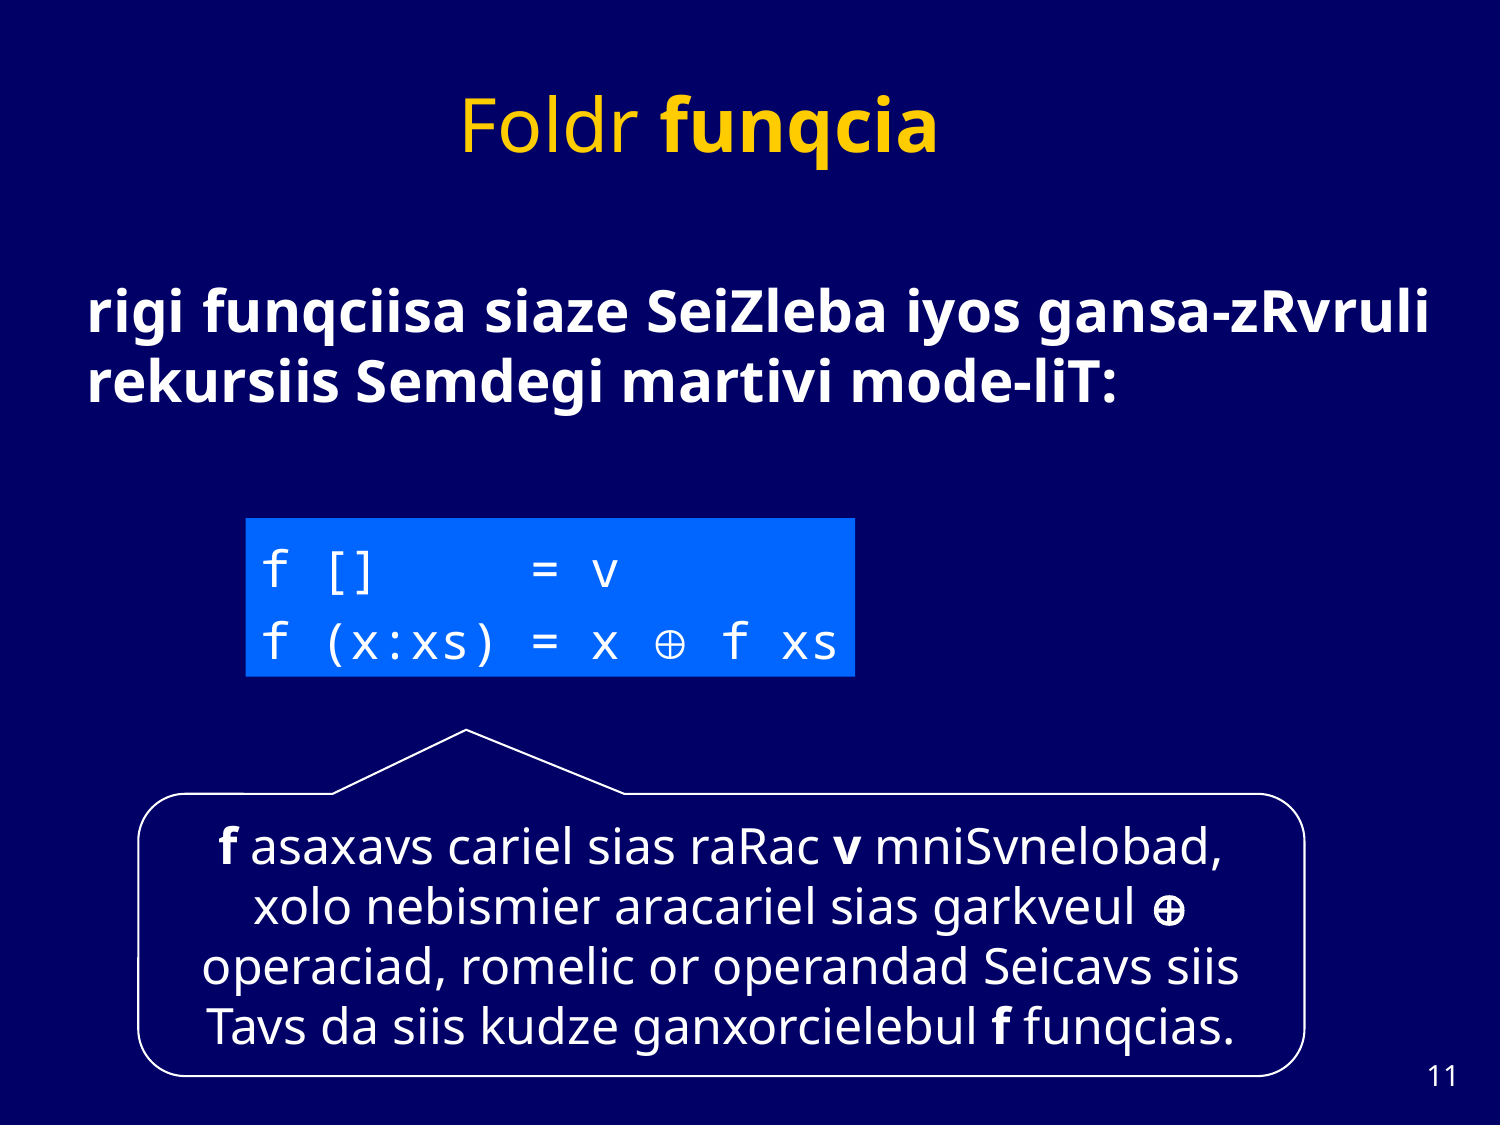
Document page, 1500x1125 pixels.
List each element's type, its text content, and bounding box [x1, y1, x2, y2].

title Foldr funqcia [62, 62, 1338, 176]
text_box rigi funqciisa siaze SeiZleba iyos gansa-zRvruli rekursiis Semdegi martivi mode-liT: [72, 266, 1447, 422]
text_box f asaxavs cariel sias raRac v mniSvnelobad, xolo nebismier aracariel sias garkveul  operaciad, romelic or operandad Seicavs siis Tavs da siis kudze ganxorcielebul f funqcias. [138, 729, 1305, 1077]
text_box f [] = v f (x:xs) = x  f xs [245, 518, 856, 677]
slide_number 10 [1374, 1049, 1476, 1101]
